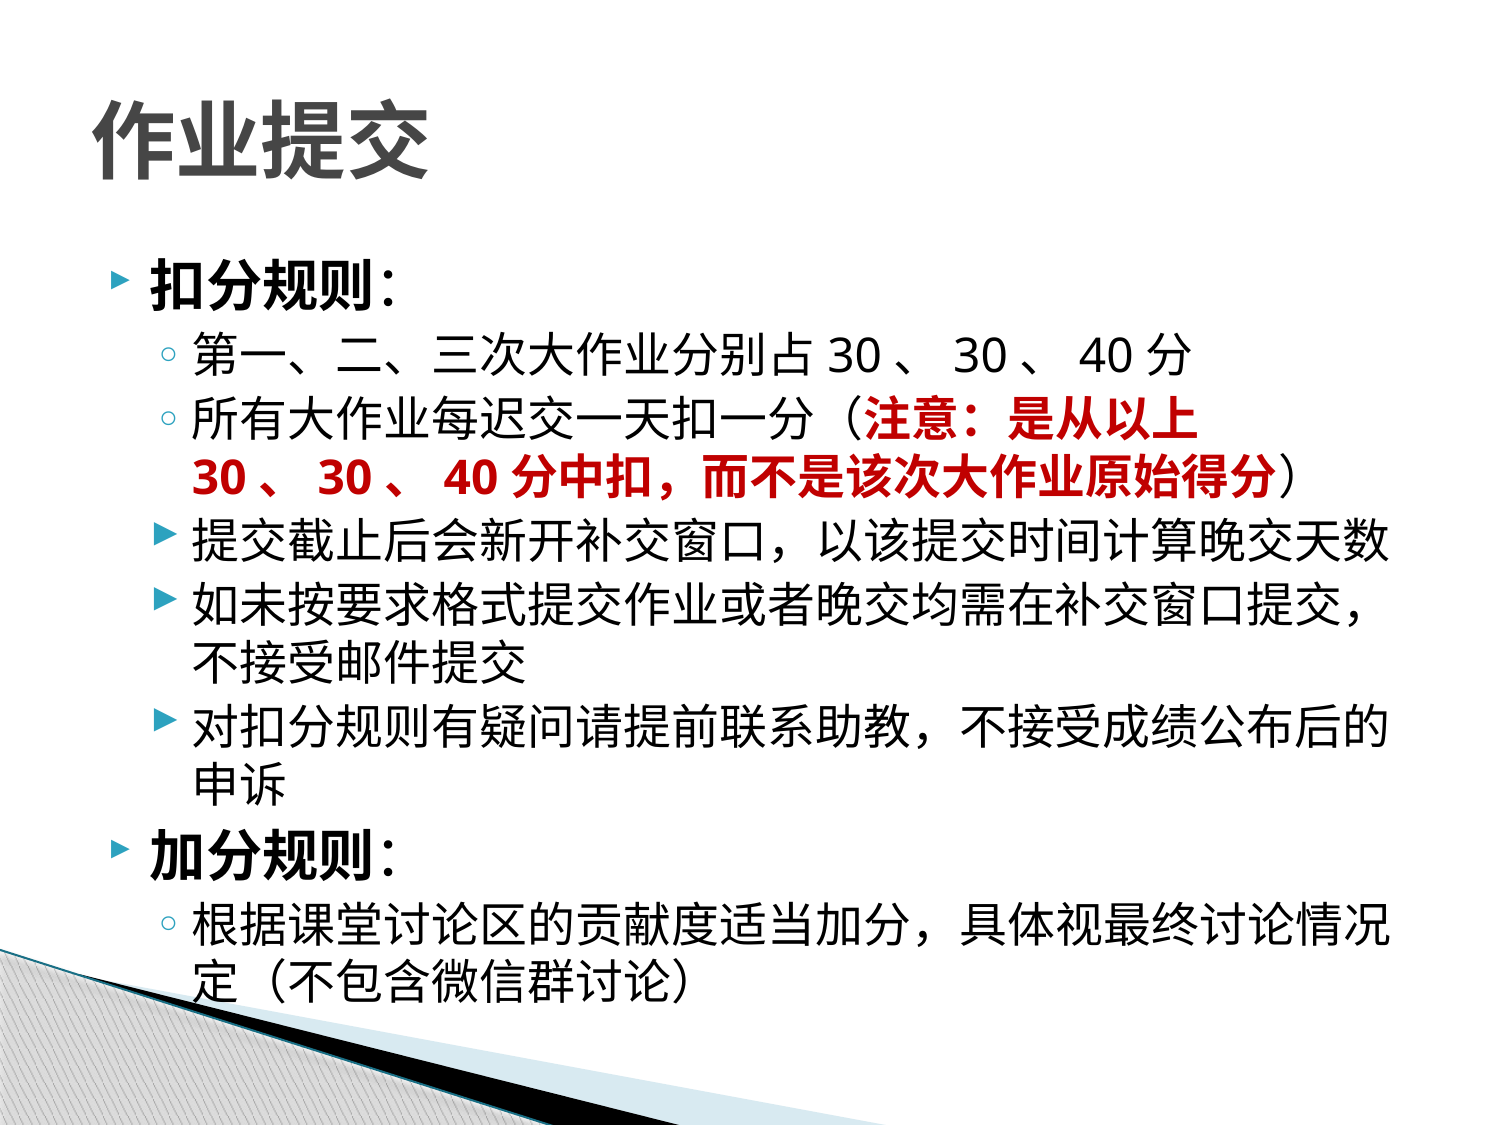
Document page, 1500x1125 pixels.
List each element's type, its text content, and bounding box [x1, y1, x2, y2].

list 扣分规则： 第一、二、三次大作业分别占30、30、40分 所有大作业每迟交一天扣一分（注意：是从以上30、30、40分中扣，而不是该次大作业原始得分） 提交截止后会新开补交窗口，以该提交时间计算晚交天数 如未按要求格式提交作业或者晚交均需在补交窗口提交，不接受邮件提交 对扣分规则有疑问请提前联系助教，不接受成绩公布后的申诉 加分规则： 根据课堂讨论区的贡献度适当加分，具体视最终讨论情况定（不包含微信群讨论） [75, 242, 1425, 986]
title 作业提交 [75, 45, 1425, 233]
